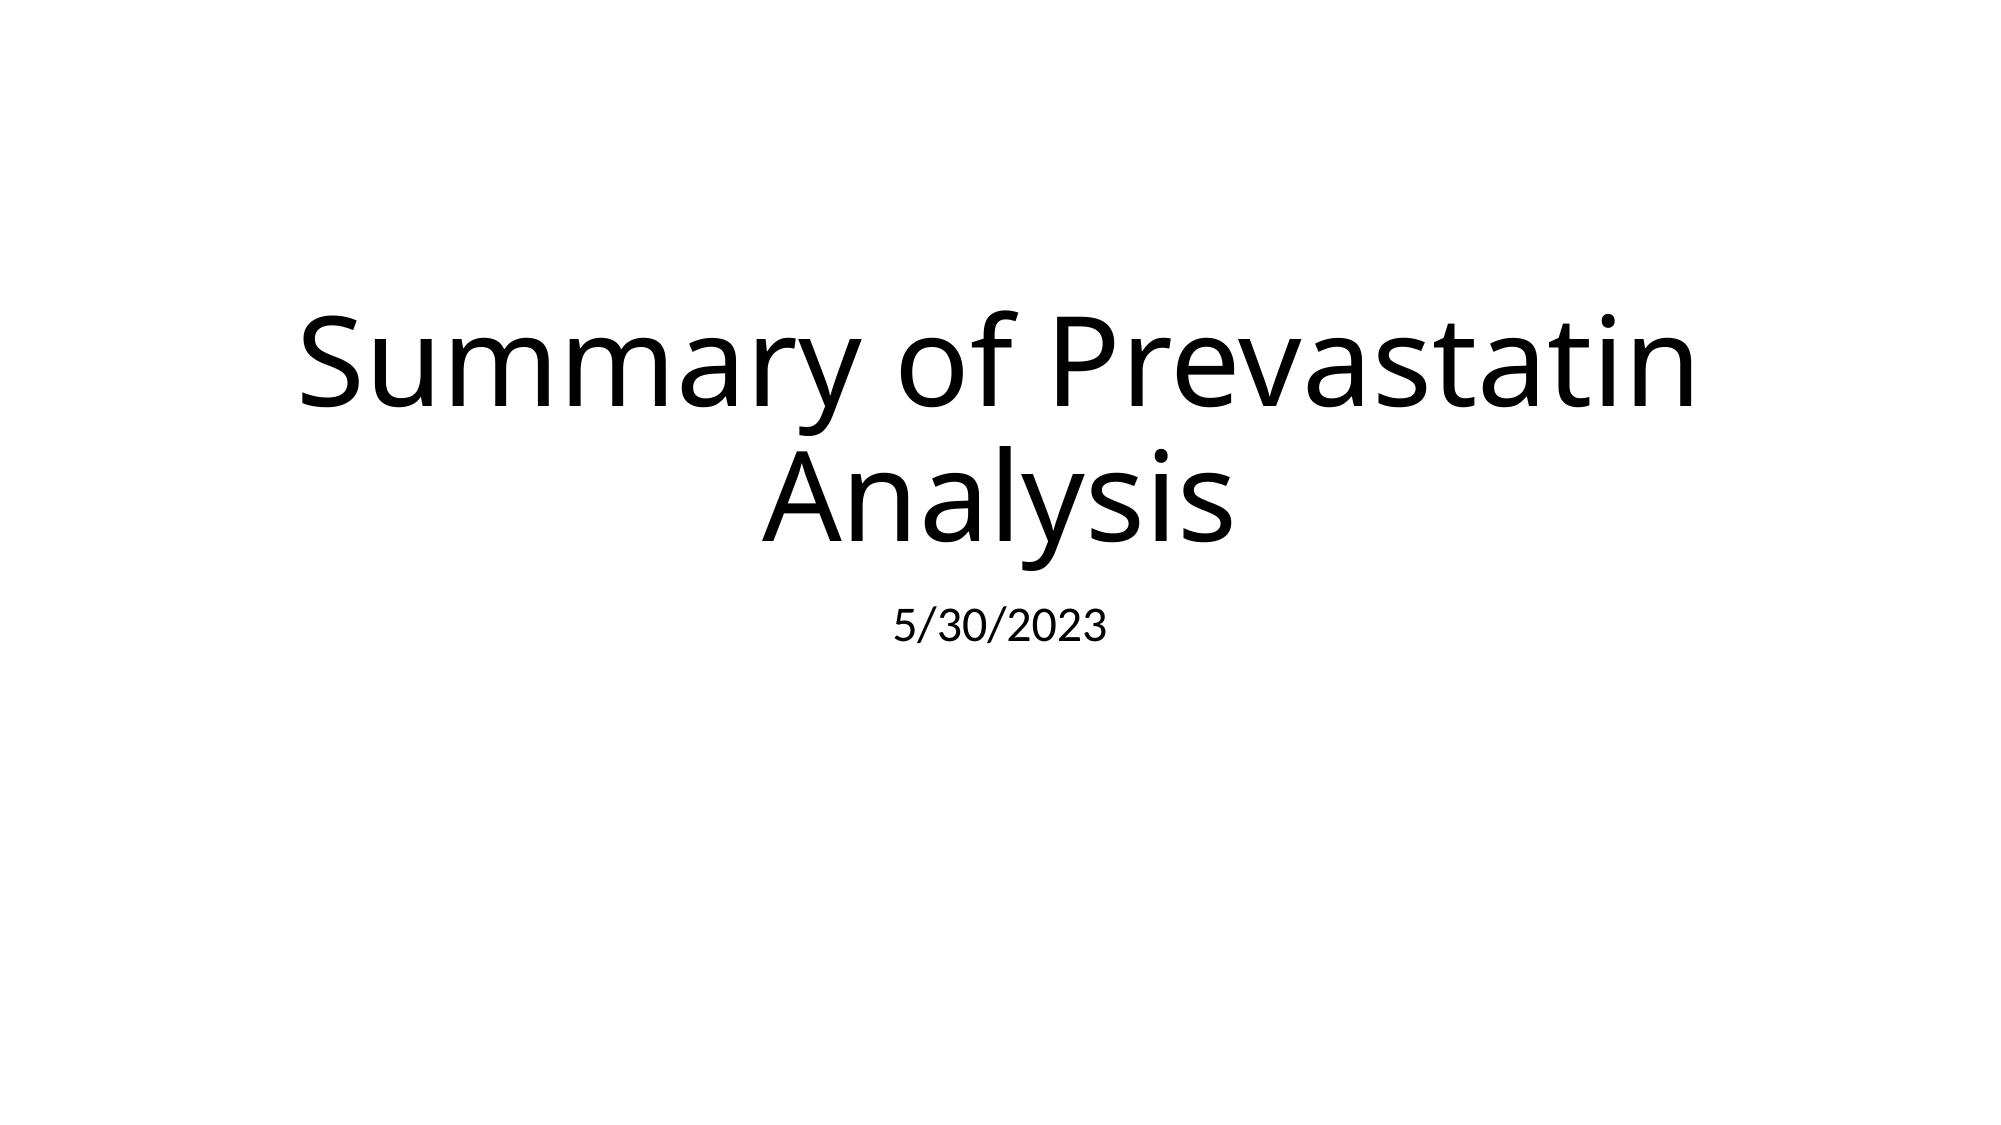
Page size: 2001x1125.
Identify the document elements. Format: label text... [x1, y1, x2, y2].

subtitle 5/30/2023 [249, 590, 1750, 863]
title Summary of Prevastatin Analysis [249, 184, 1750, 576]
